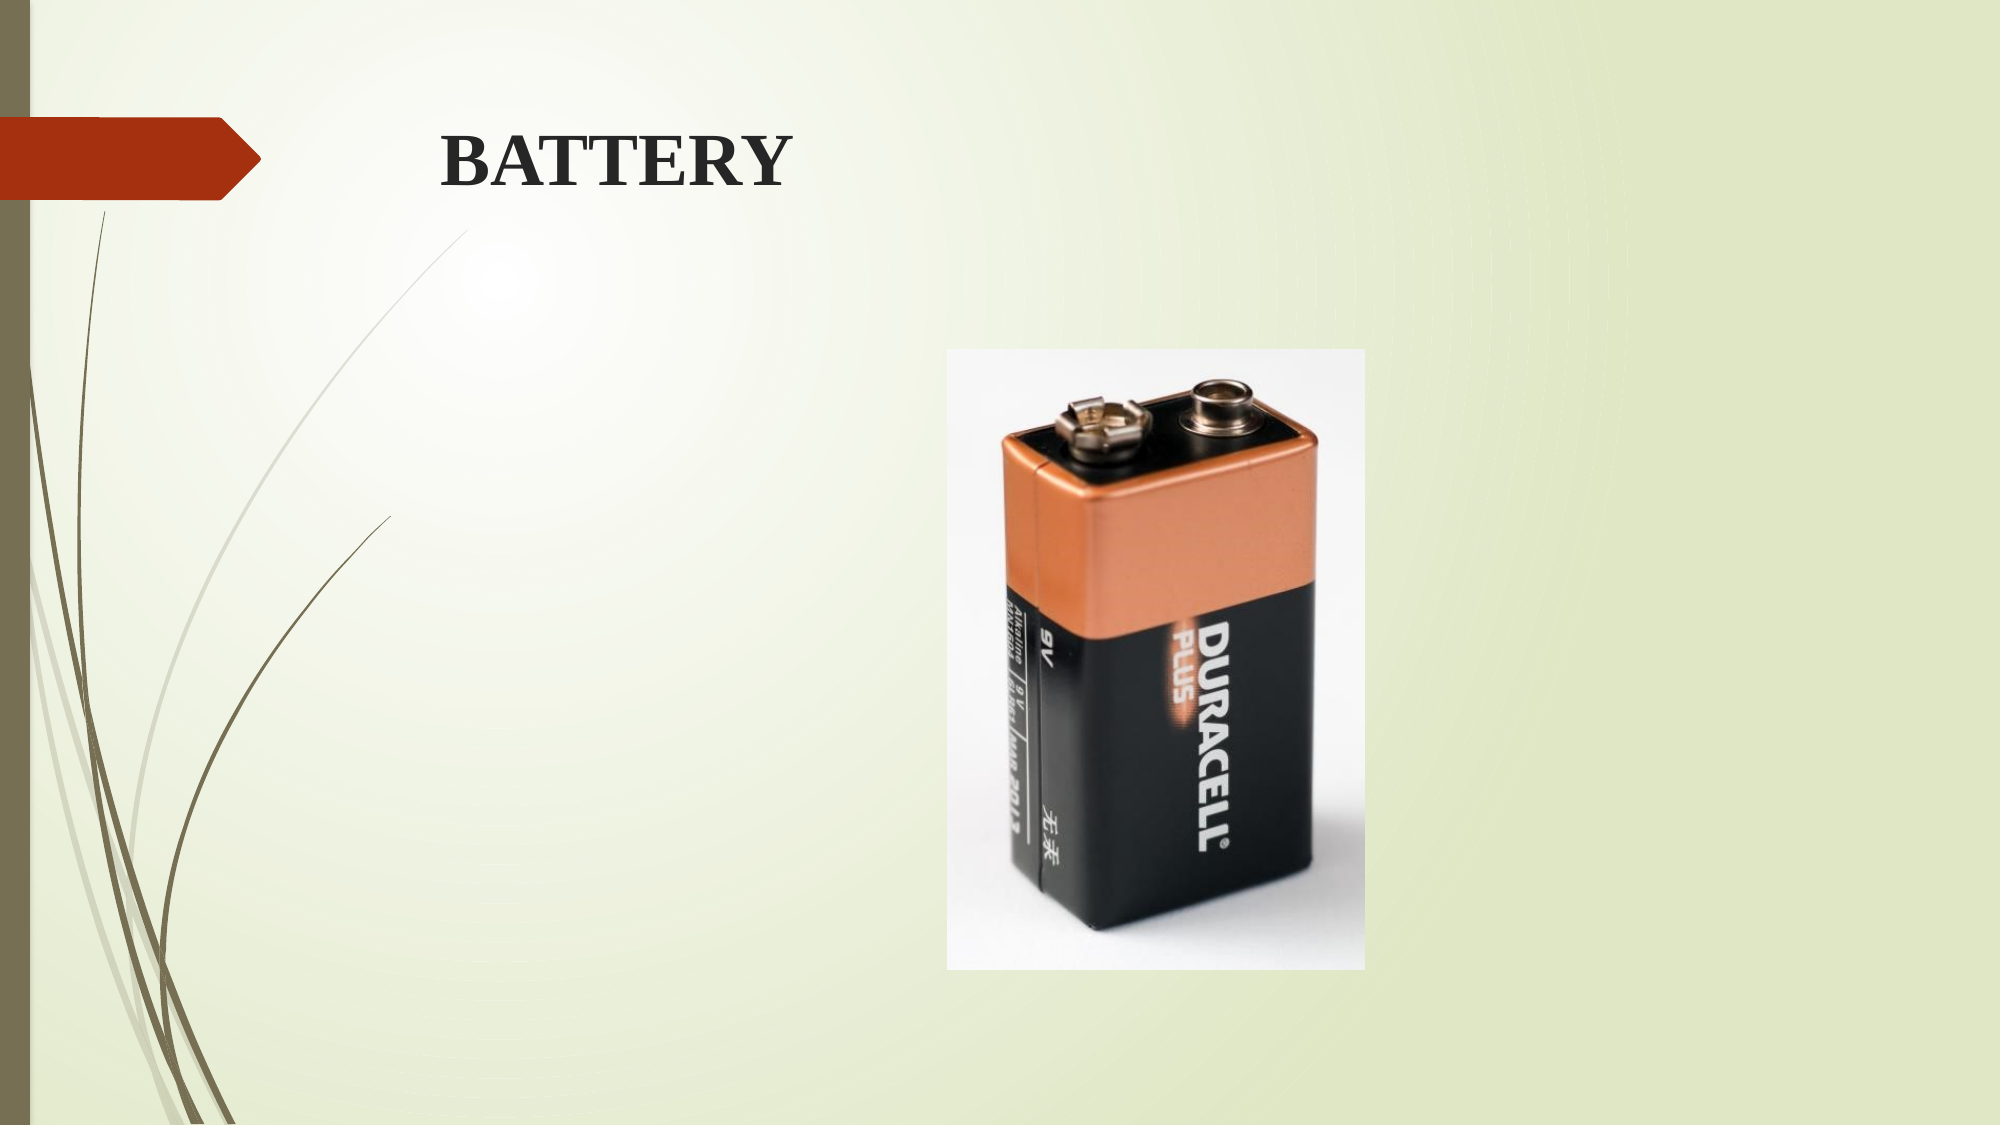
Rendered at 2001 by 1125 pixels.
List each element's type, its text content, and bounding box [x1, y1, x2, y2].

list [947, 349, 1365, 971]
title BATTERY [425, 102, 1888, 313]
